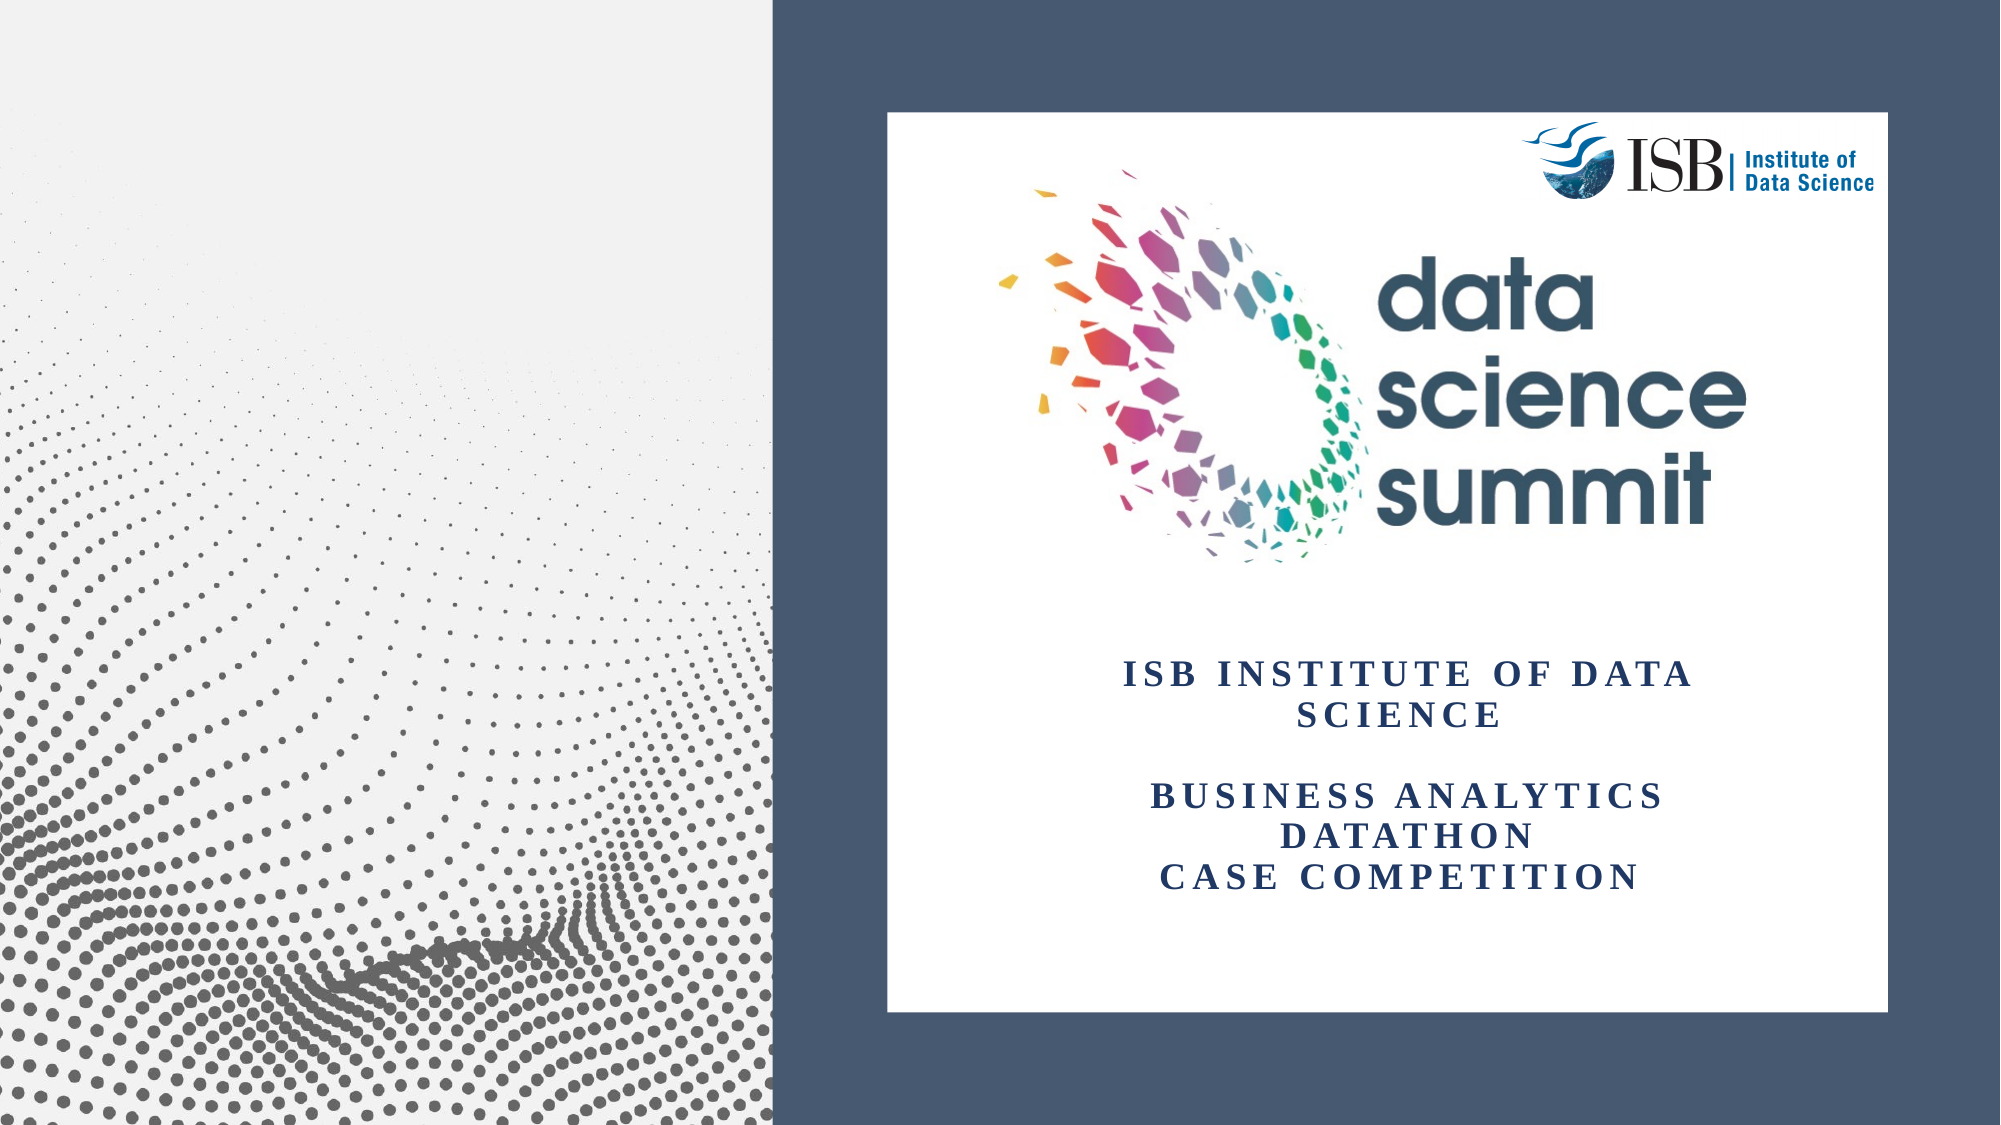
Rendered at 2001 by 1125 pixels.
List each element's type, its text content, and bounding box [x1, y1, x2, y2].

picture [0, 0, 782, 1125]
text_box [782, 0, 2000, 1125]
text_box [886, 111, 1889, 1013]
title ISB Institute of Data Science Business Analytics Datathon Case competition [1018, 562, 1800, 950]
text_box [1521, 121, 1874, 199]
picture [996, 169, 1777, 563]
